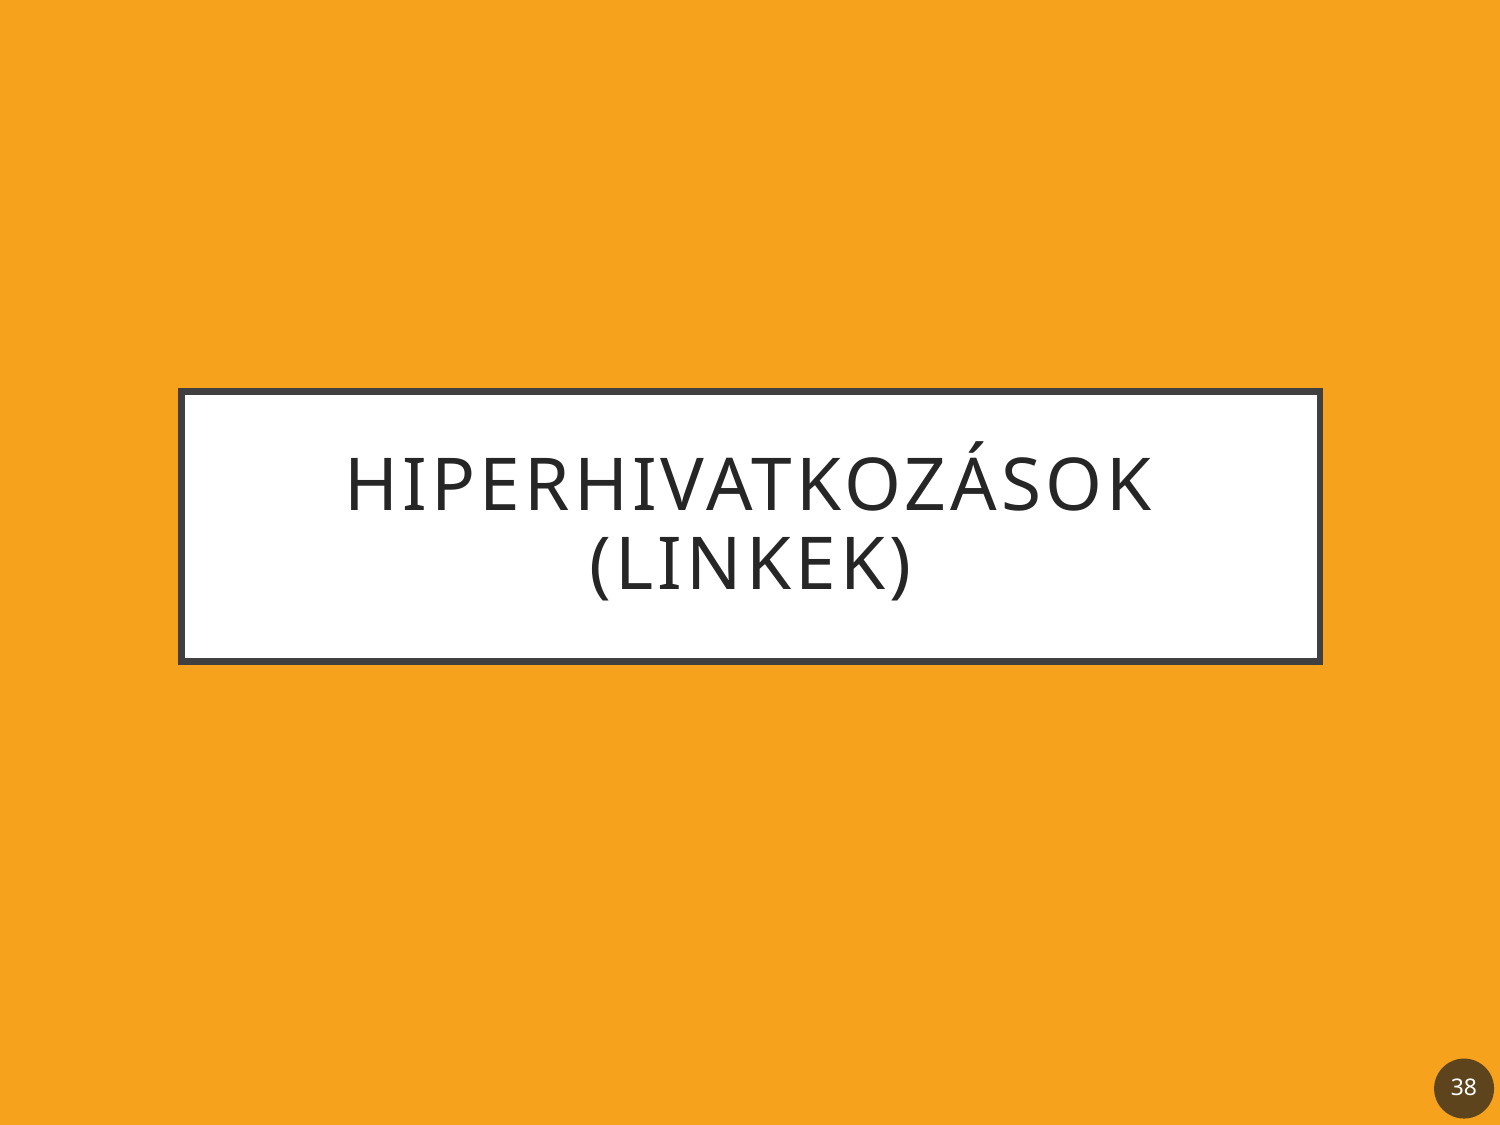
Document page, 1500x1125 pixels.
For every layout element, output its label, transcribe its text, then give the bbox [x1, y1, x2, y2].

title Hiperhivatkozások (linkek) [178, 388, 1323, 665]
slide_number 38 [1434, 1058, 1495, 1119]
